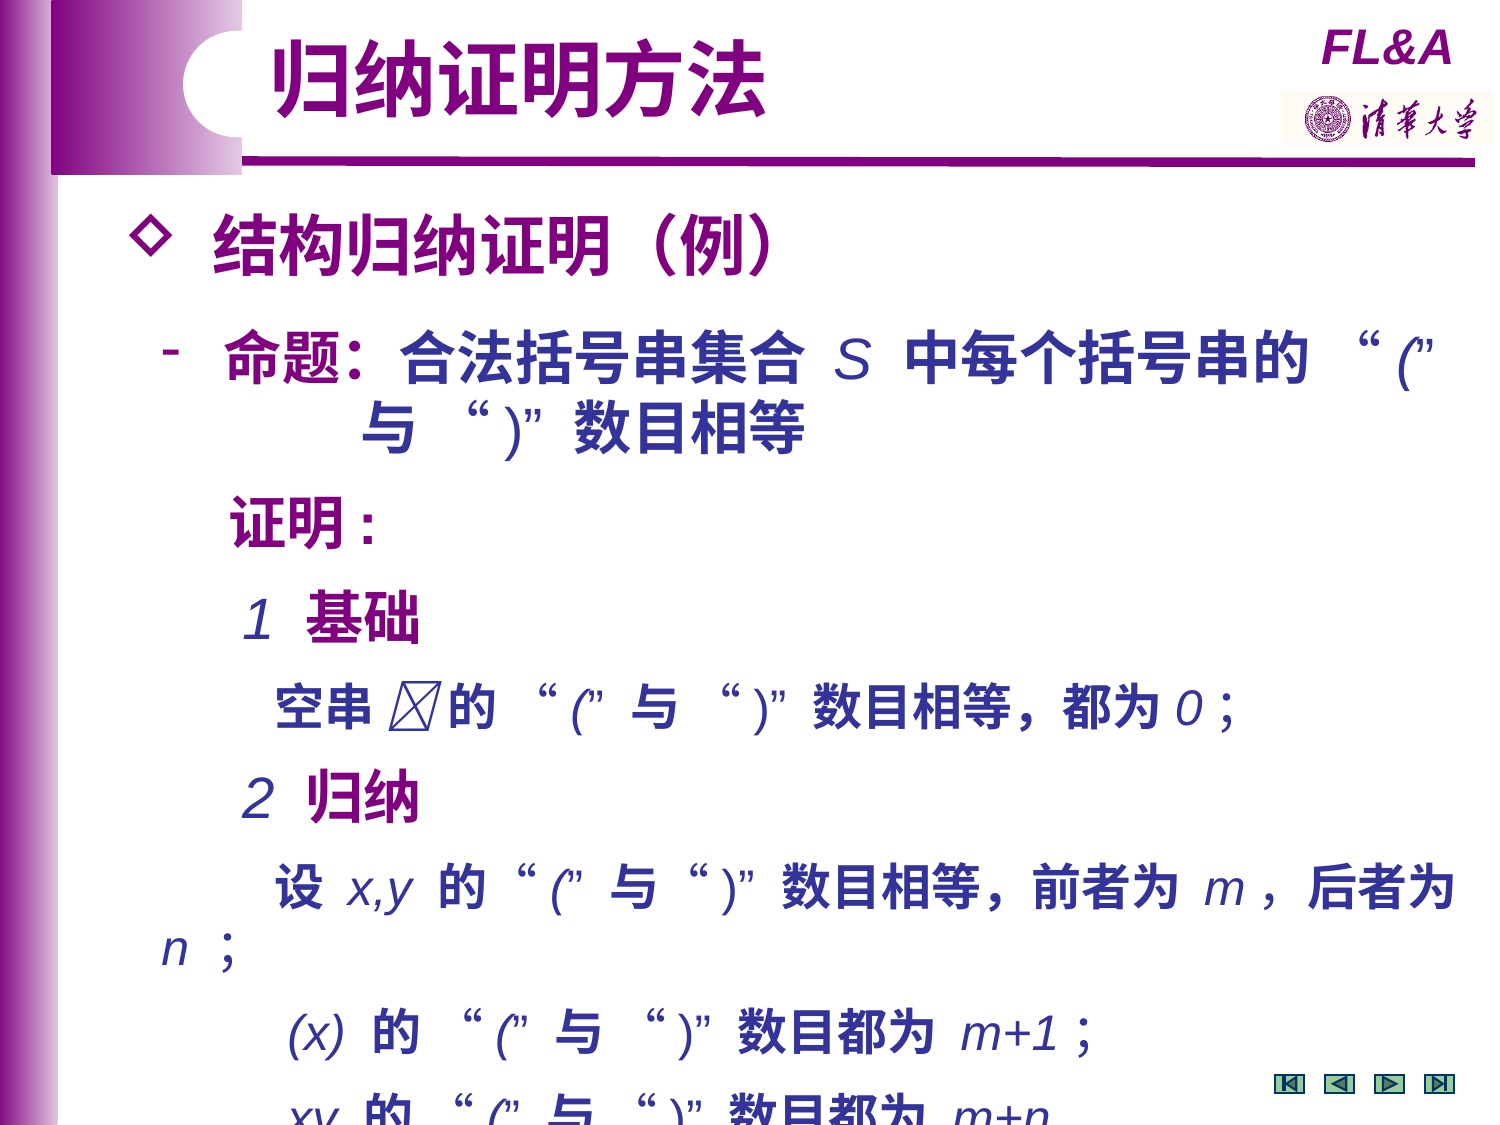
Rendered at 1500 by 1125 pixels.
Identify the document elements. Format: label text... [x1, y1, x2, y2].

text_box 命题：合法括号串集合 S 中每个括号串的 “(” 与 “)” 数目相等 证明: 1 基础 空串  的 “(” 与 “)” 数目相等，都为0； 2 归纳 设 x,y 的“(” 与“)” 数目相等，前者为 m，后者为 n ； (x) 的 “(” 与 “)” 数目都为 m+1； xy 的 “(” 与 “)” 数目都为 m+n.  [146, 313, 1489, 1125]
picture [1281, 90, 1494, 145]
text_box 归纳证明方法 [254, 31, 785, 136]
text_box 结构归纳证明（例） [106, 196, 1459, 291]
